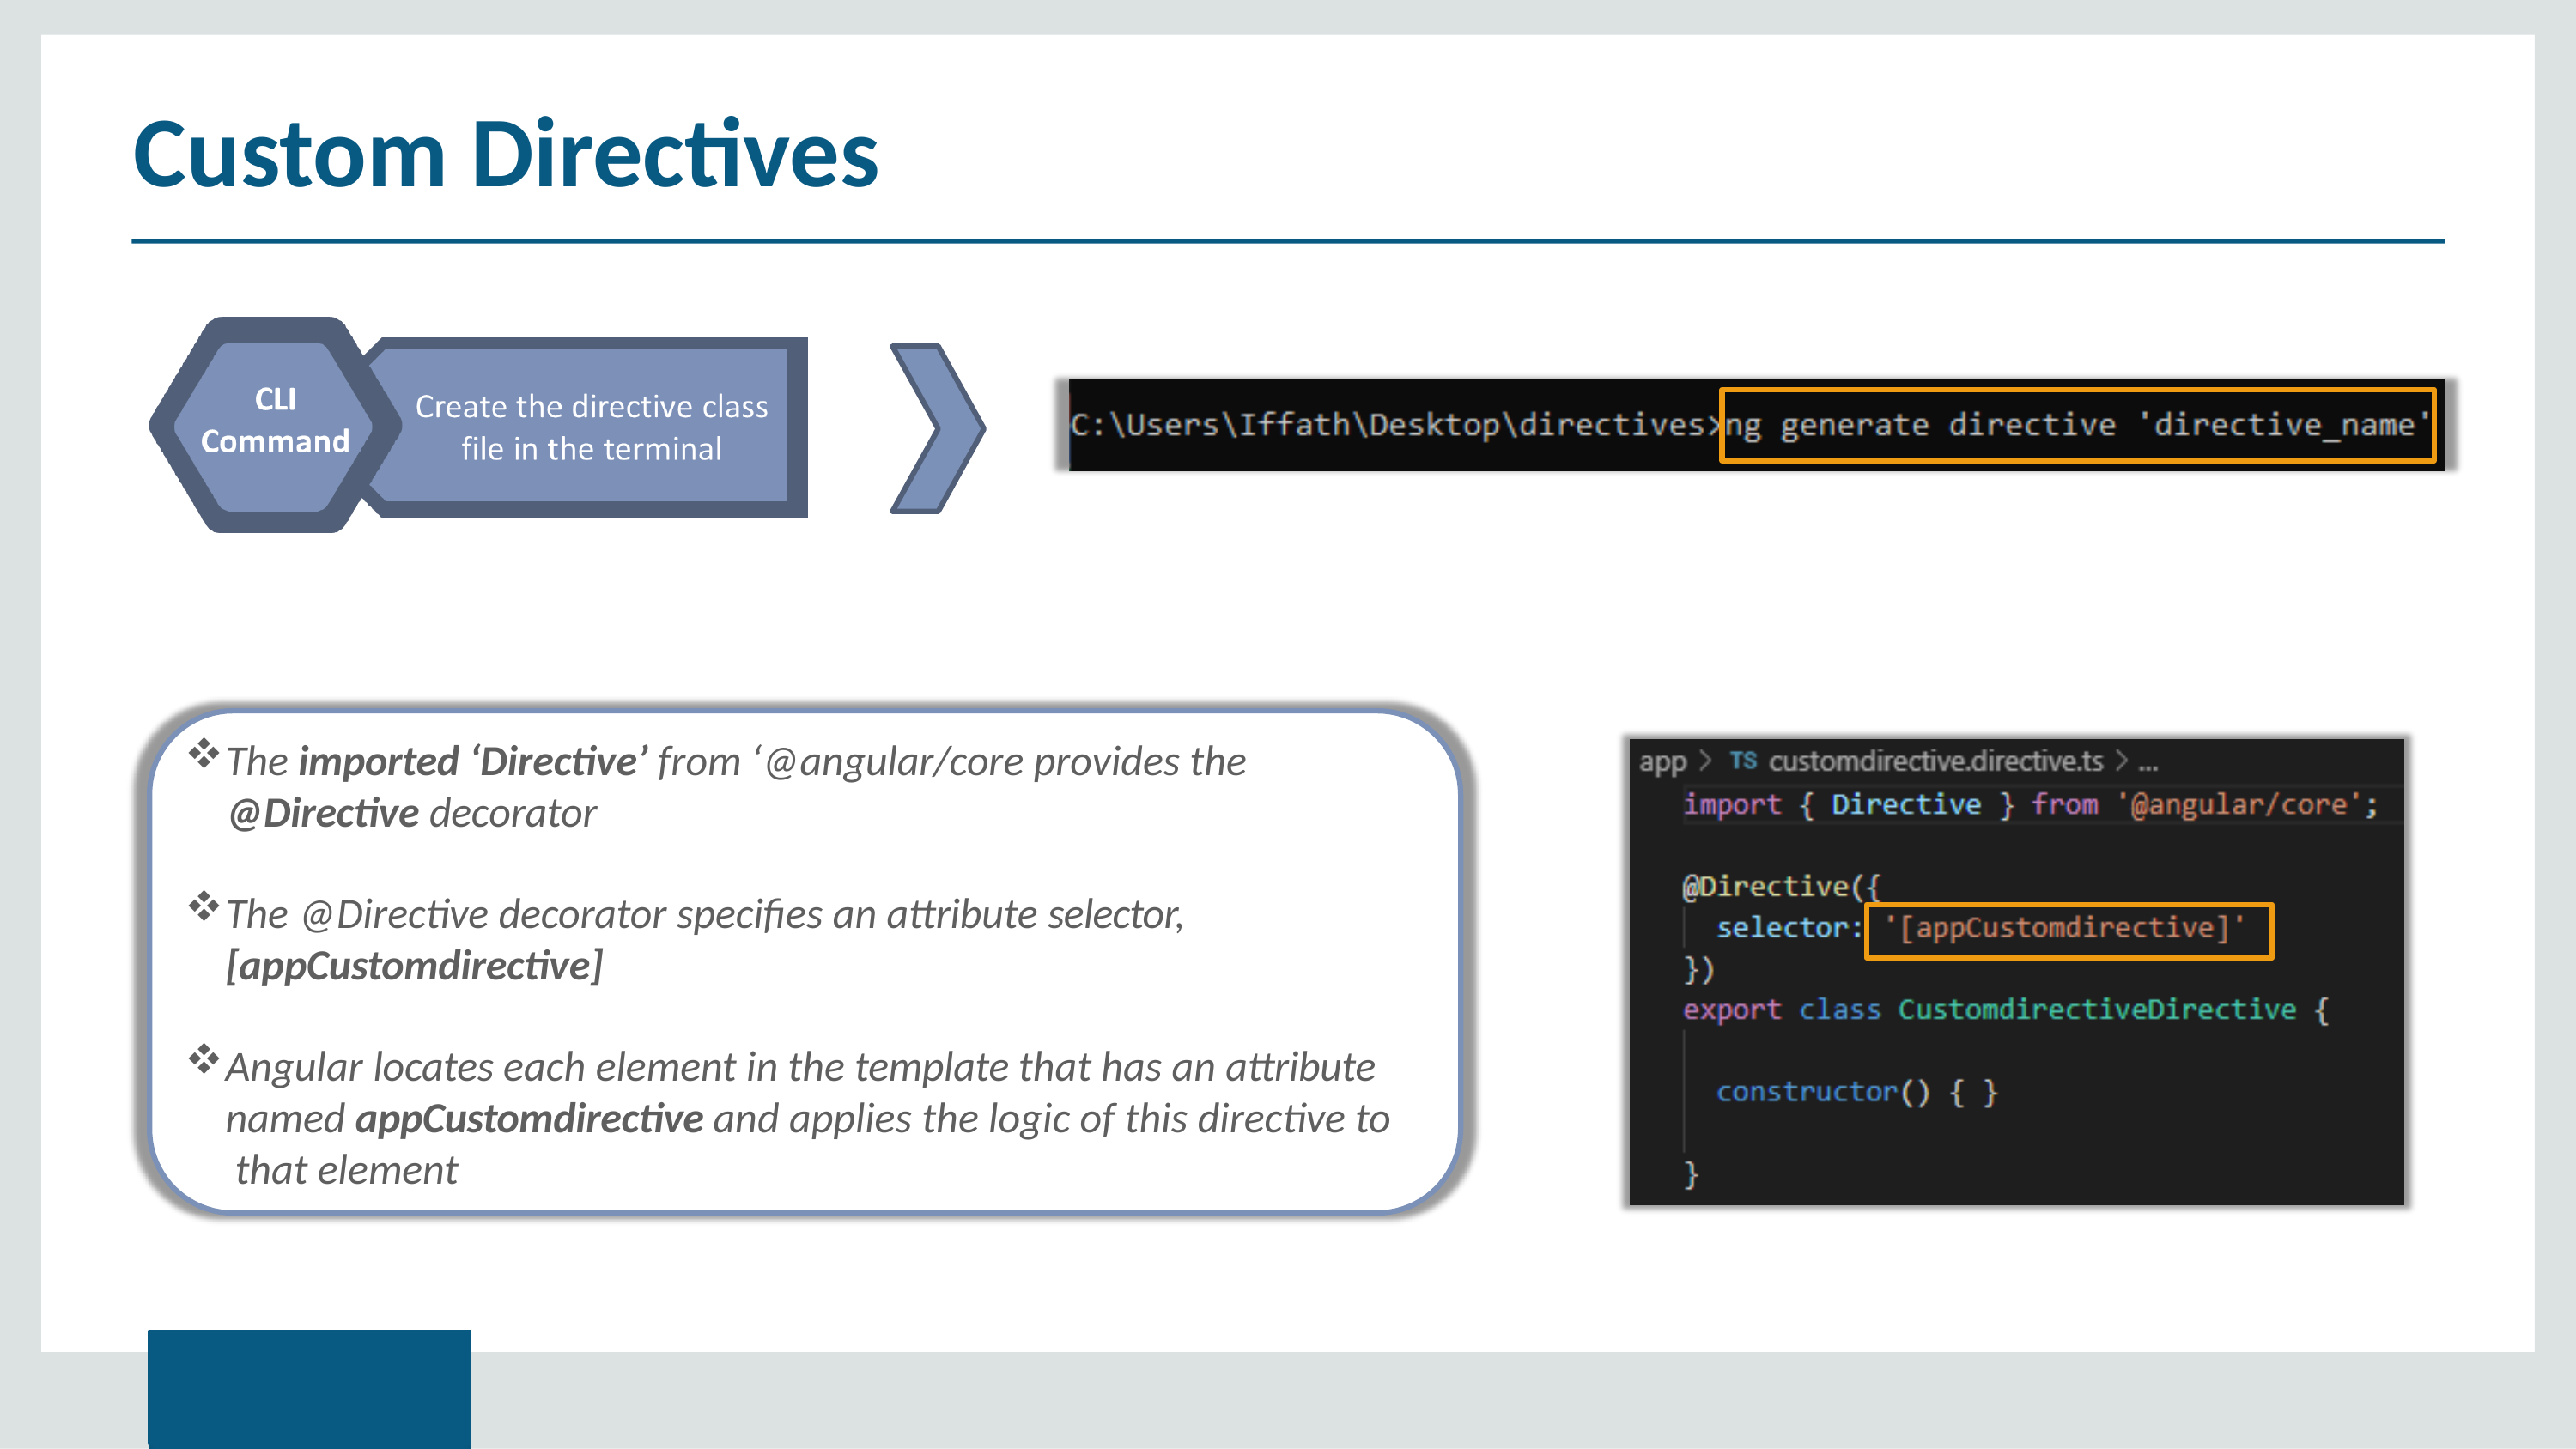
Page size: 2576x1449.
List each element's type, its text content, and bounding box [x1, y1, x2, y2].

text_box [1615, 728, 2418, 1217]
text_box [147, 1329, 472, 1446]
picture [149, 317, 808, 533]
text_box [126, 696, 1483, 1228]
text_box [889, 343, 987, 515]
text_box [1048, 372, 2464, 479]
title Custom Directives [131, 84, 885, 329]
